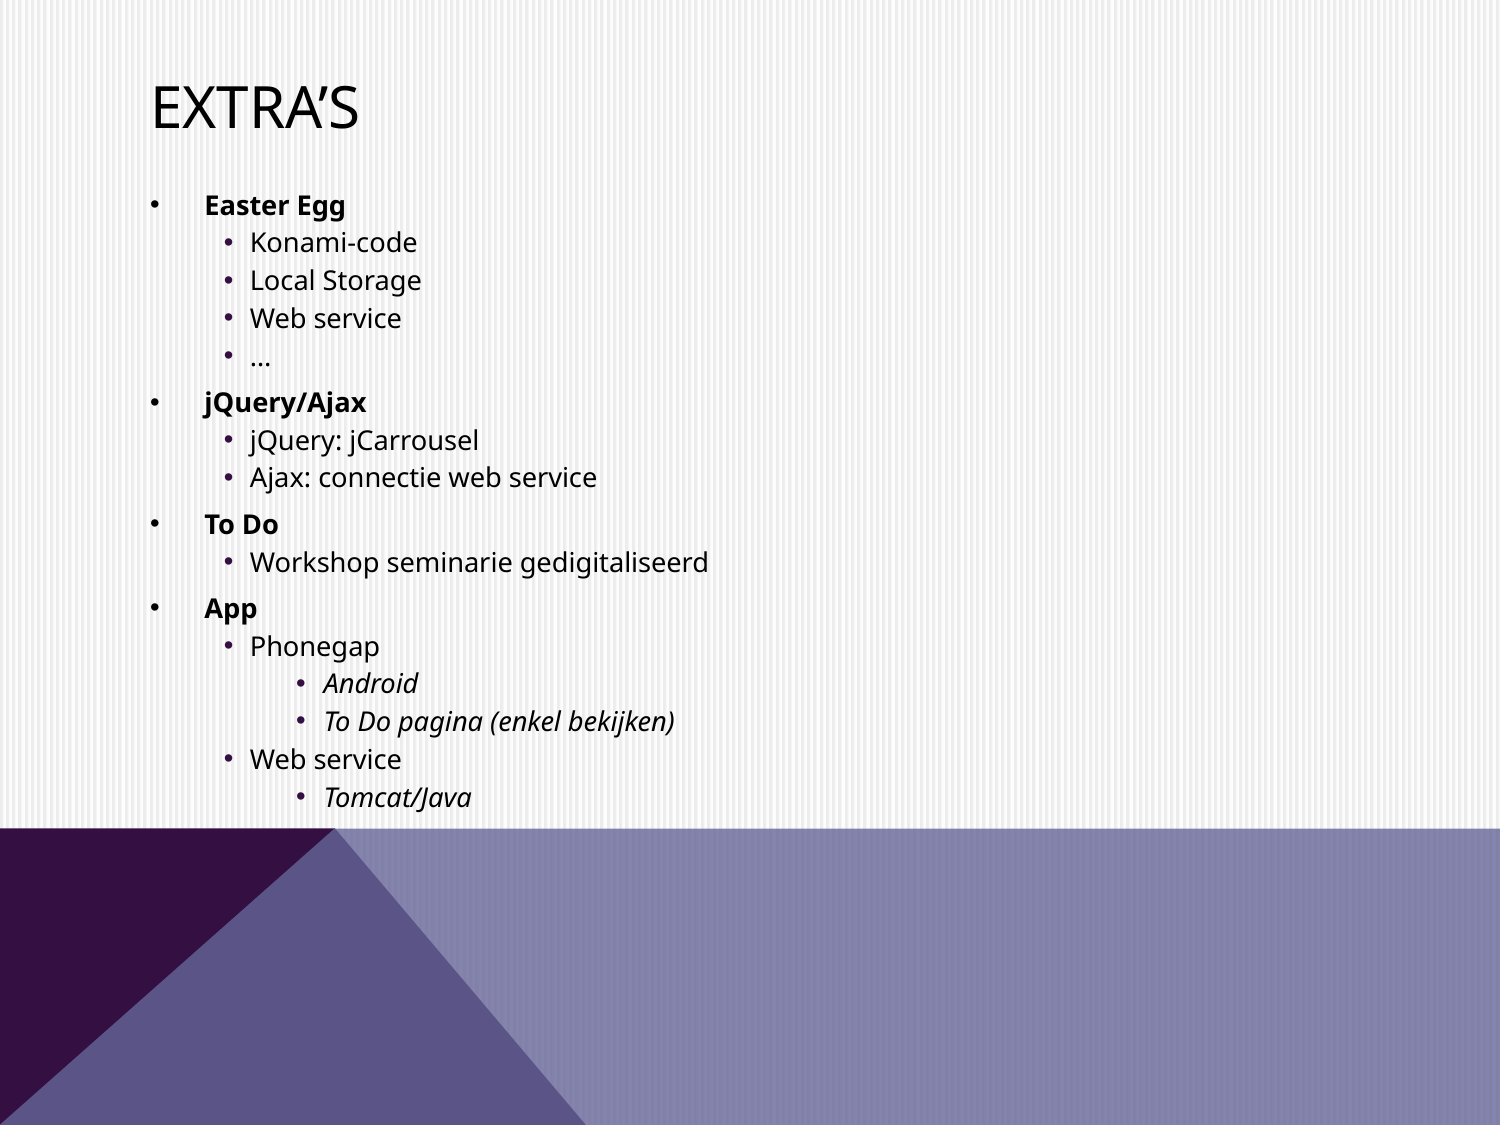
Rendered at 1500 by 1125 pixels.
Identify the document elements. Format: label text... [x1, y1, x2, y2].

title Extra’s [135, 60, 1369, 150]
list Easter Egg Konami-code Local Storage Web service … jQuery/Ajax jQuery: jCarrousel Ajax: connectie web service To Do Workshop seminarie gedigitaliseerd App Phonegap Android To Do pagina (enkel bekijken) Web service Tomcat/Java [135, 180, 1369, 824]
